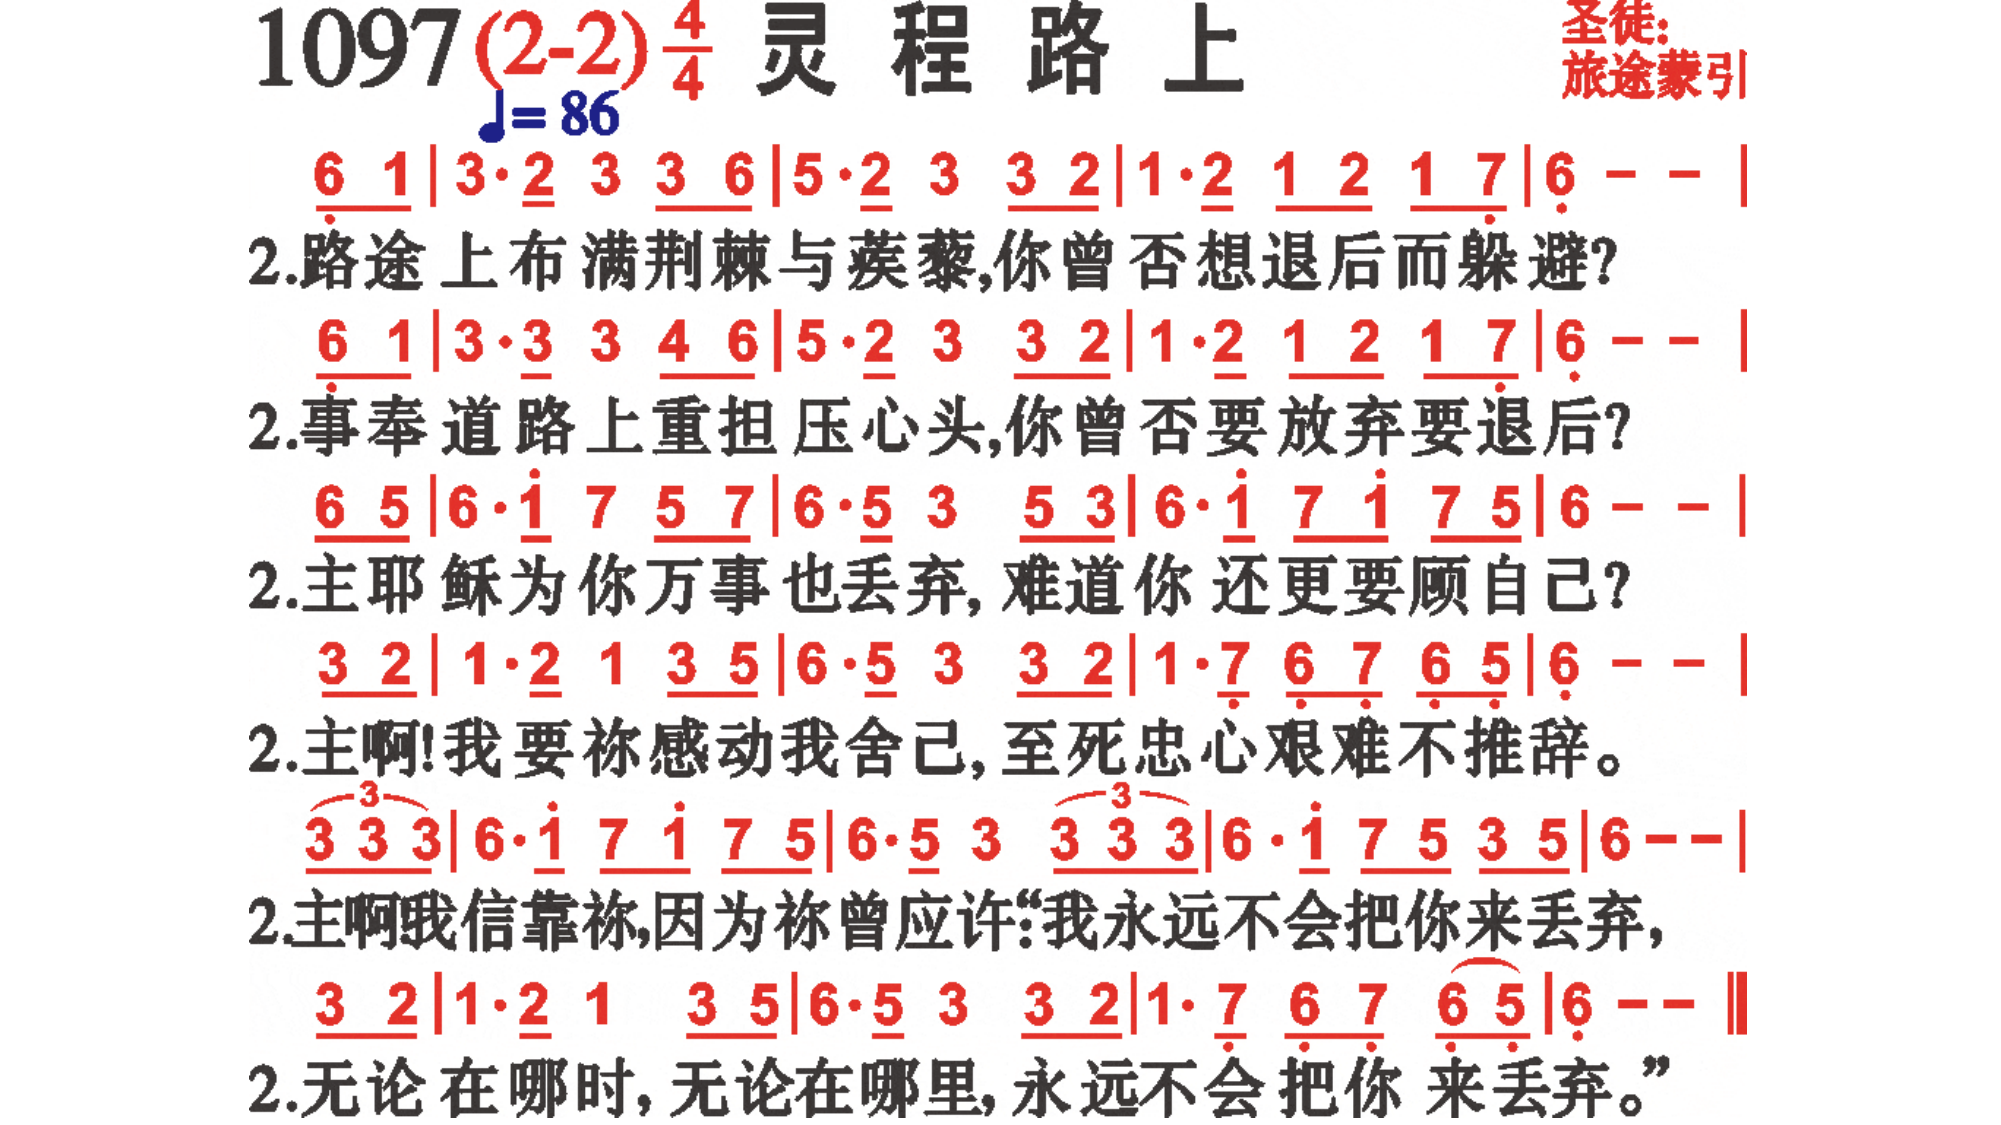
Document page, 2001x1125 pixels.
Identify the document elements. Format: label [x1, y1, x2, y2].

picture [249, 0, 1747, 1118]
